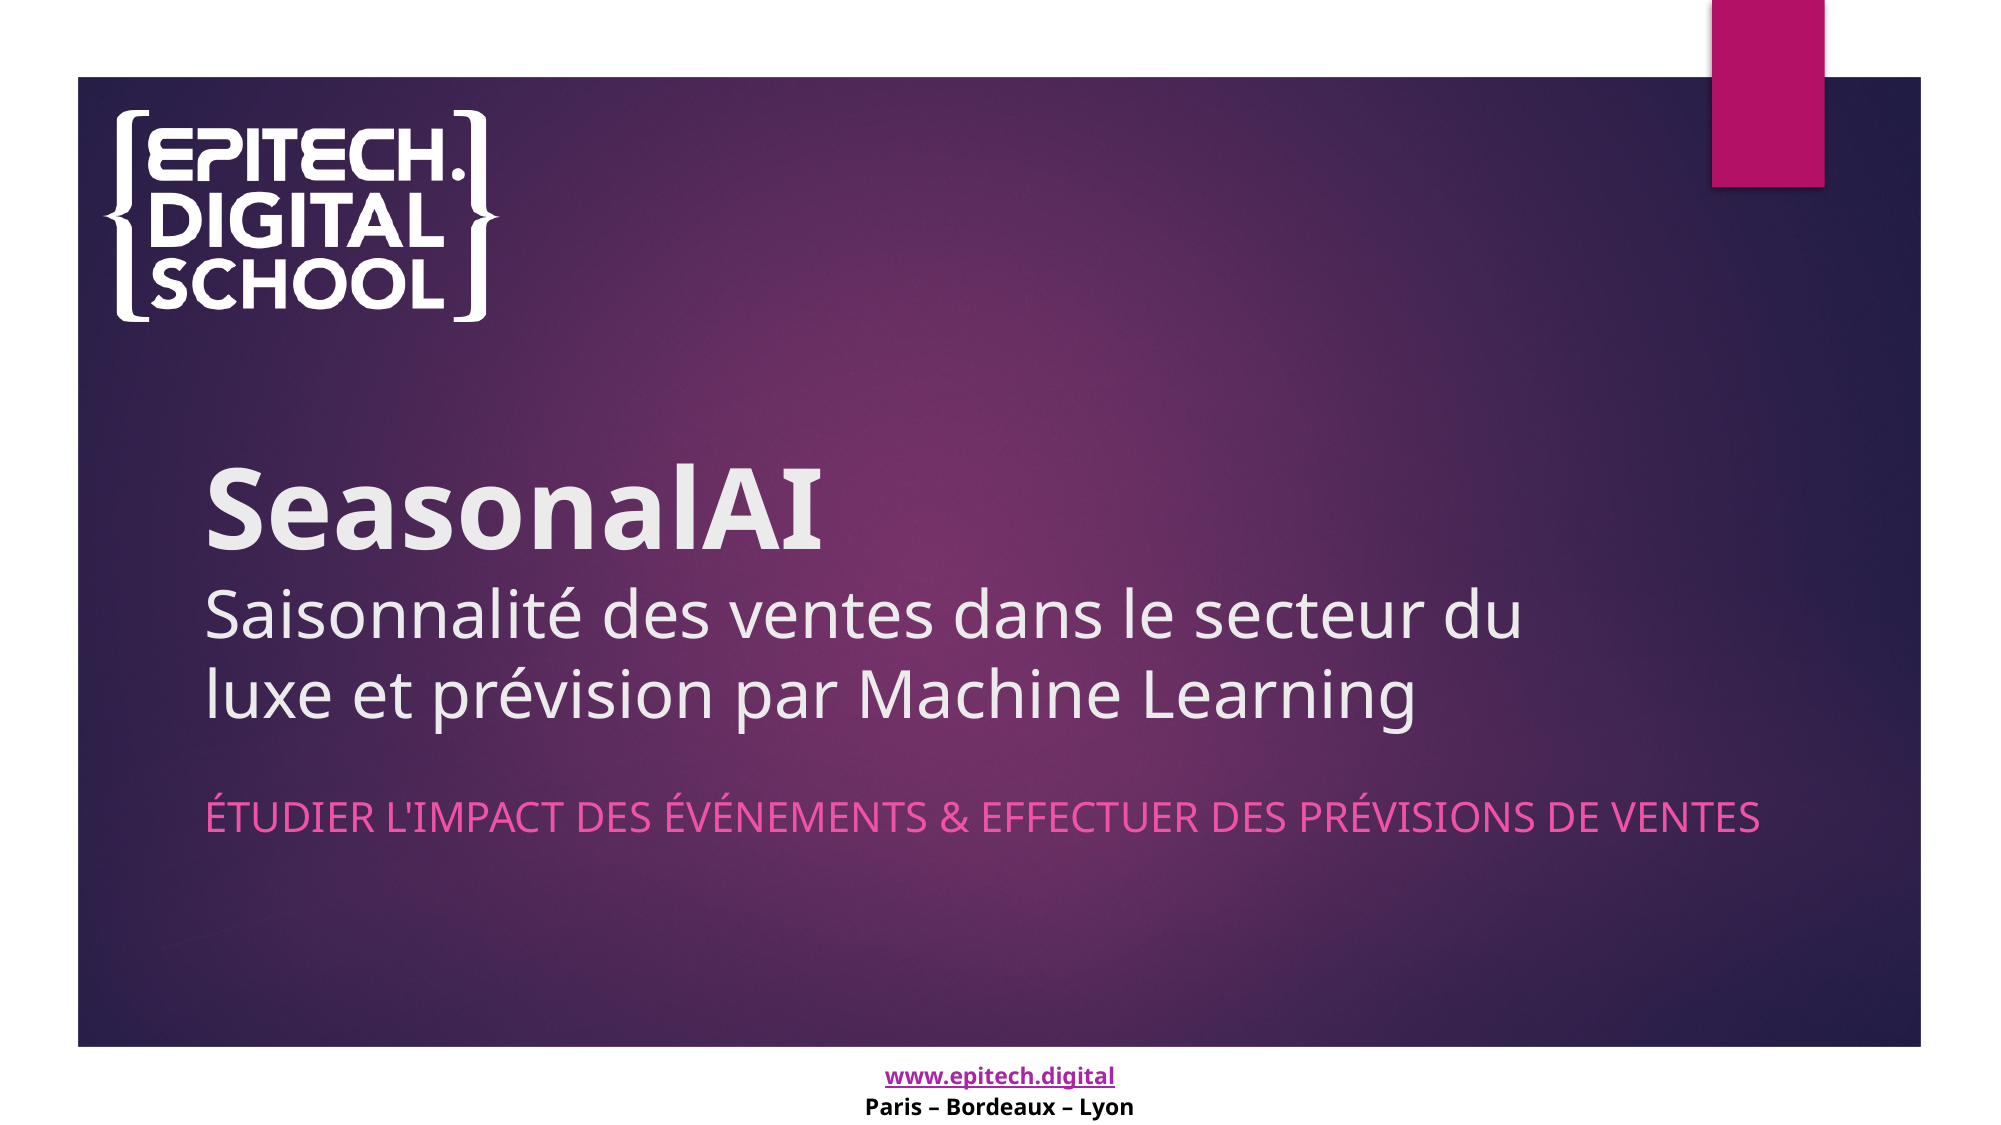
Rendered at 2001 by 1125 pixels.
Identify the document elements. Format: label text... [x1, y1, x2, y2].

picture [102, 110, 500, 322]
text_box www.epitech.digital Paris – Bordeaux – Lyon [850, 1054, 1150, 1125]
subtitle Étudier l'impact des événements & Effectuer des prévisions de ventes [189, 783, 1793, 925]
title SeasonalAI Saisonnalité des ventes dans le secteur du luxe et prévision par Machine Learning [189, 344, 1638, 740]
